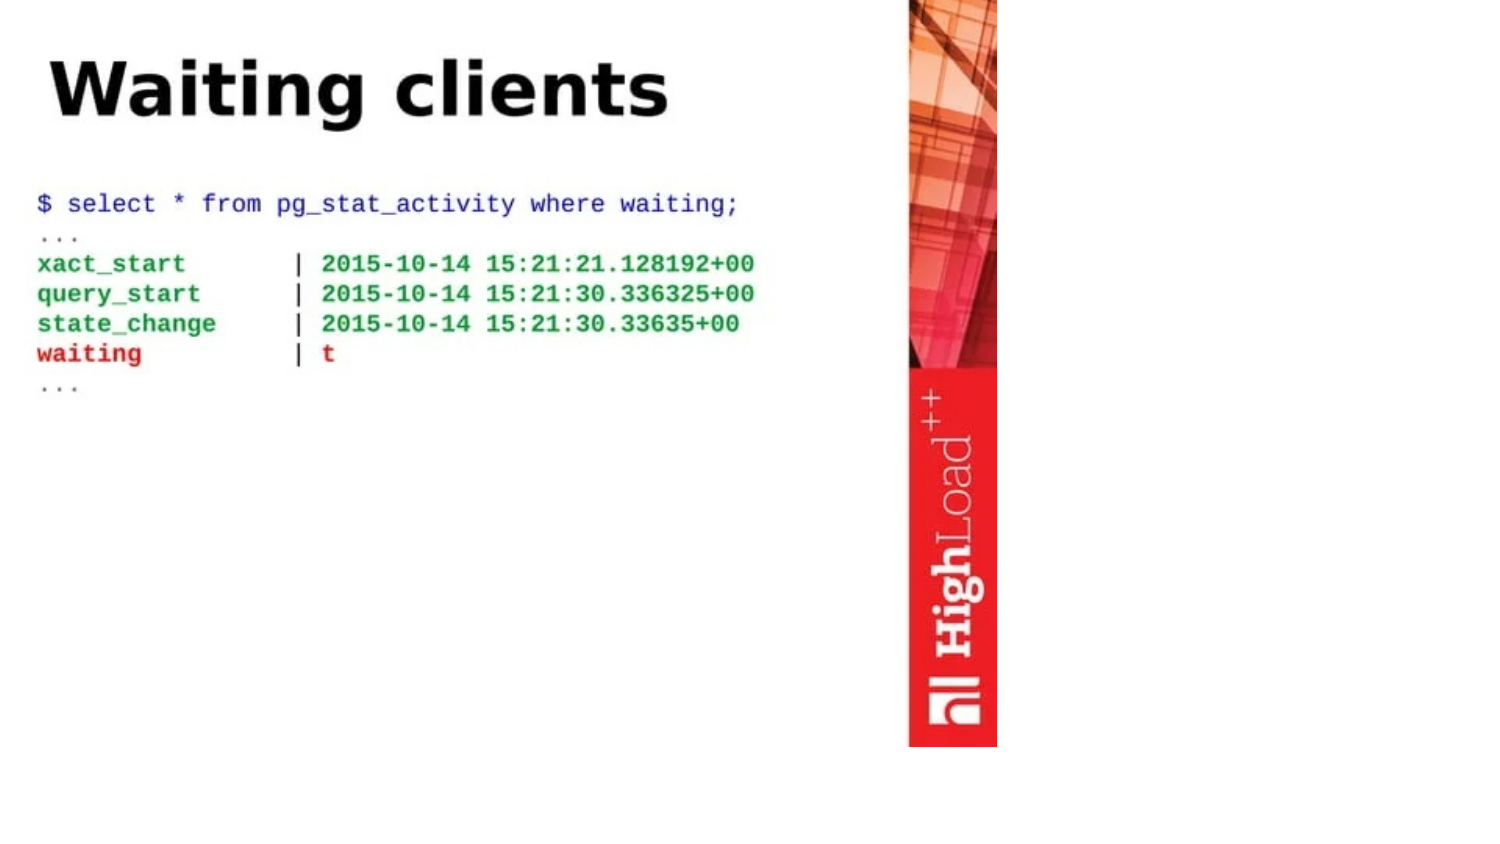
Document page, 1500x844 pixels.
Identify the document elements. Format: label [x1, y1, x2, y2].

picture [0, 0, 997, 748]
